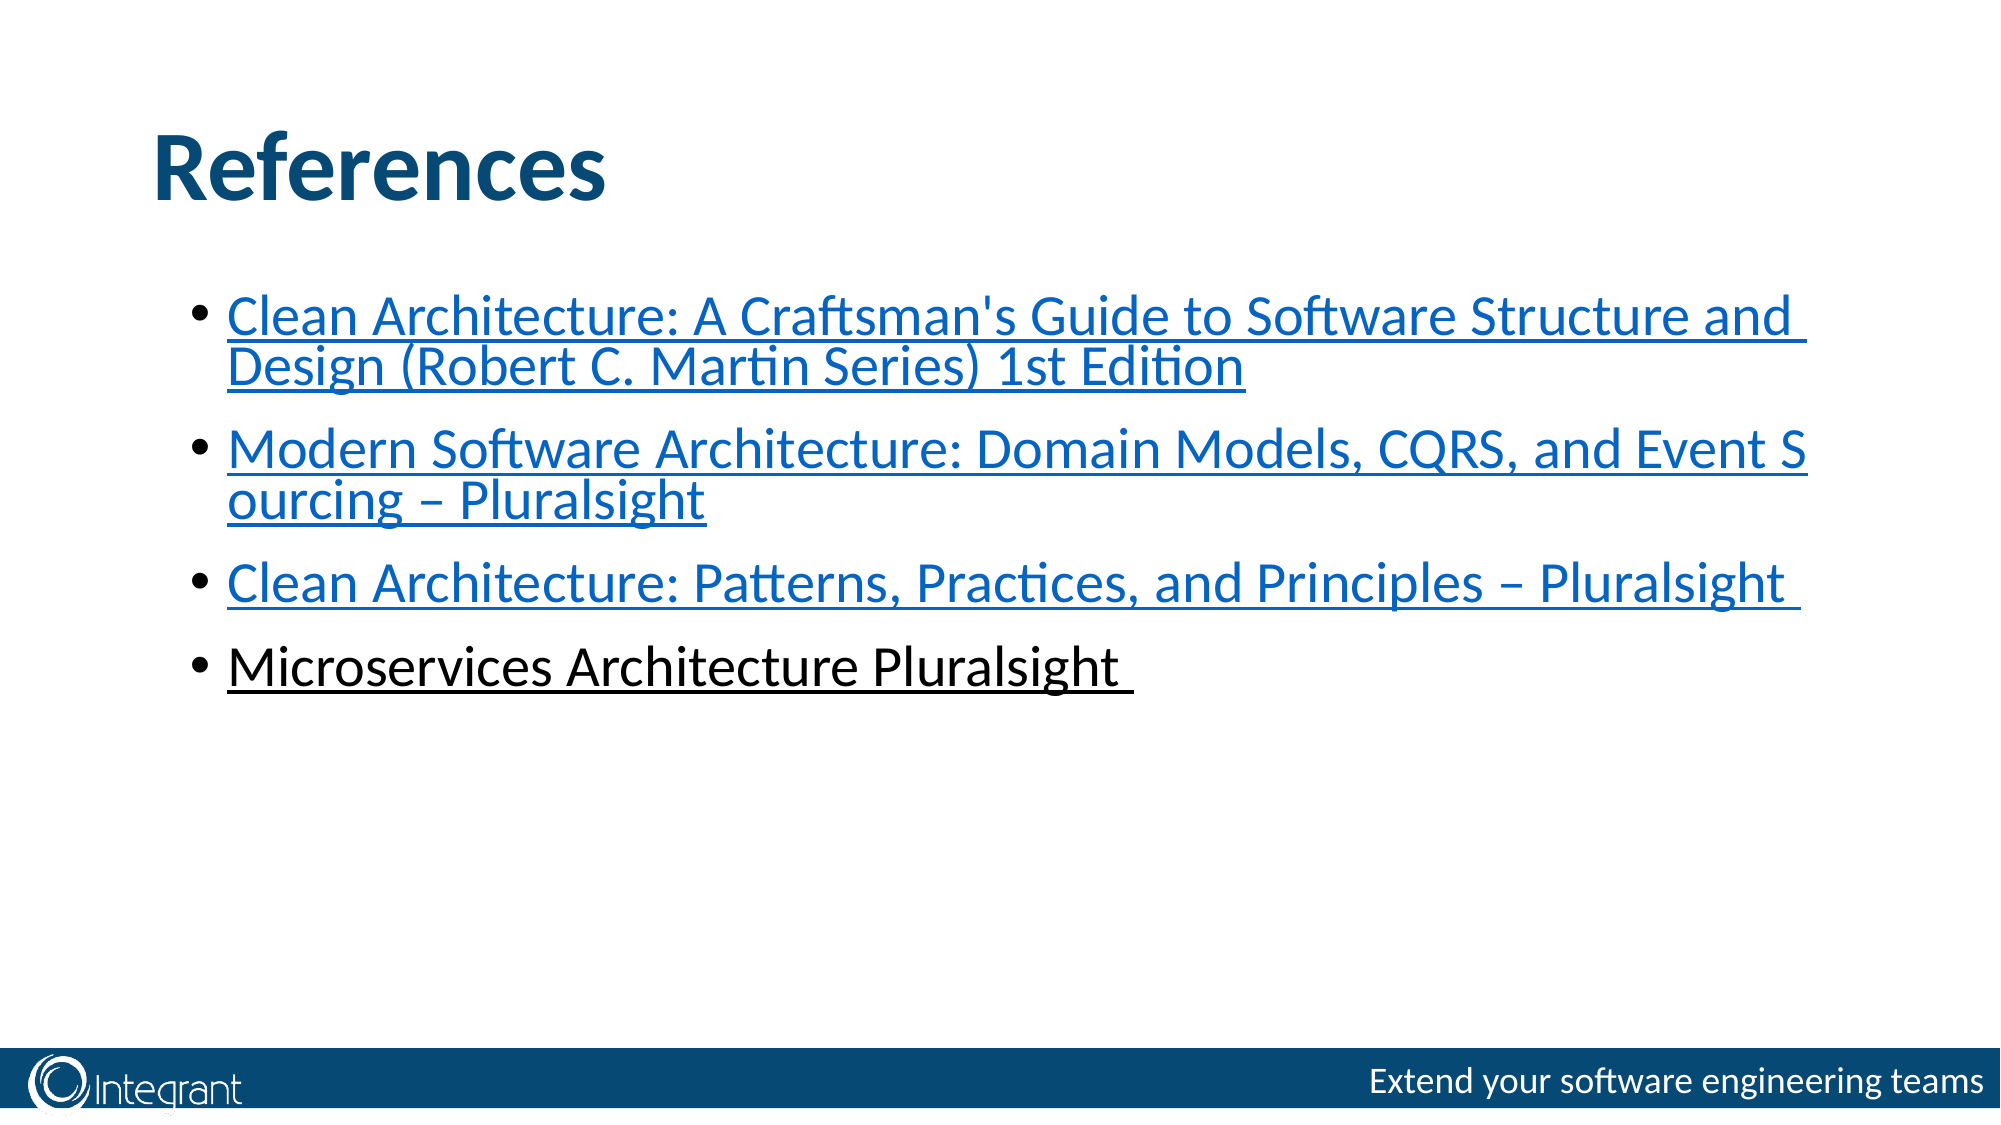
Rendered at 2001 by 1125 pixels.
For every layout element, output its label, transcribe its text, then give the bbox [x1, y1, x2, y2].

title References [137, 59, 1863, 278]
picture [28, 1054, 242, 1116]
list Clean Architecture: A Craftsman's Guide to Software Structure and Design (Robert C. Martin Series) 1st Edition Modern Software Architecture: Domain Models, CQRS, and Event Sourcing – Pluralsight Clean Architecture: Patterns, Practices, and Principles – Pluralsight Microservices Architecture Pluralsight [174, 277, 1825, 942]
